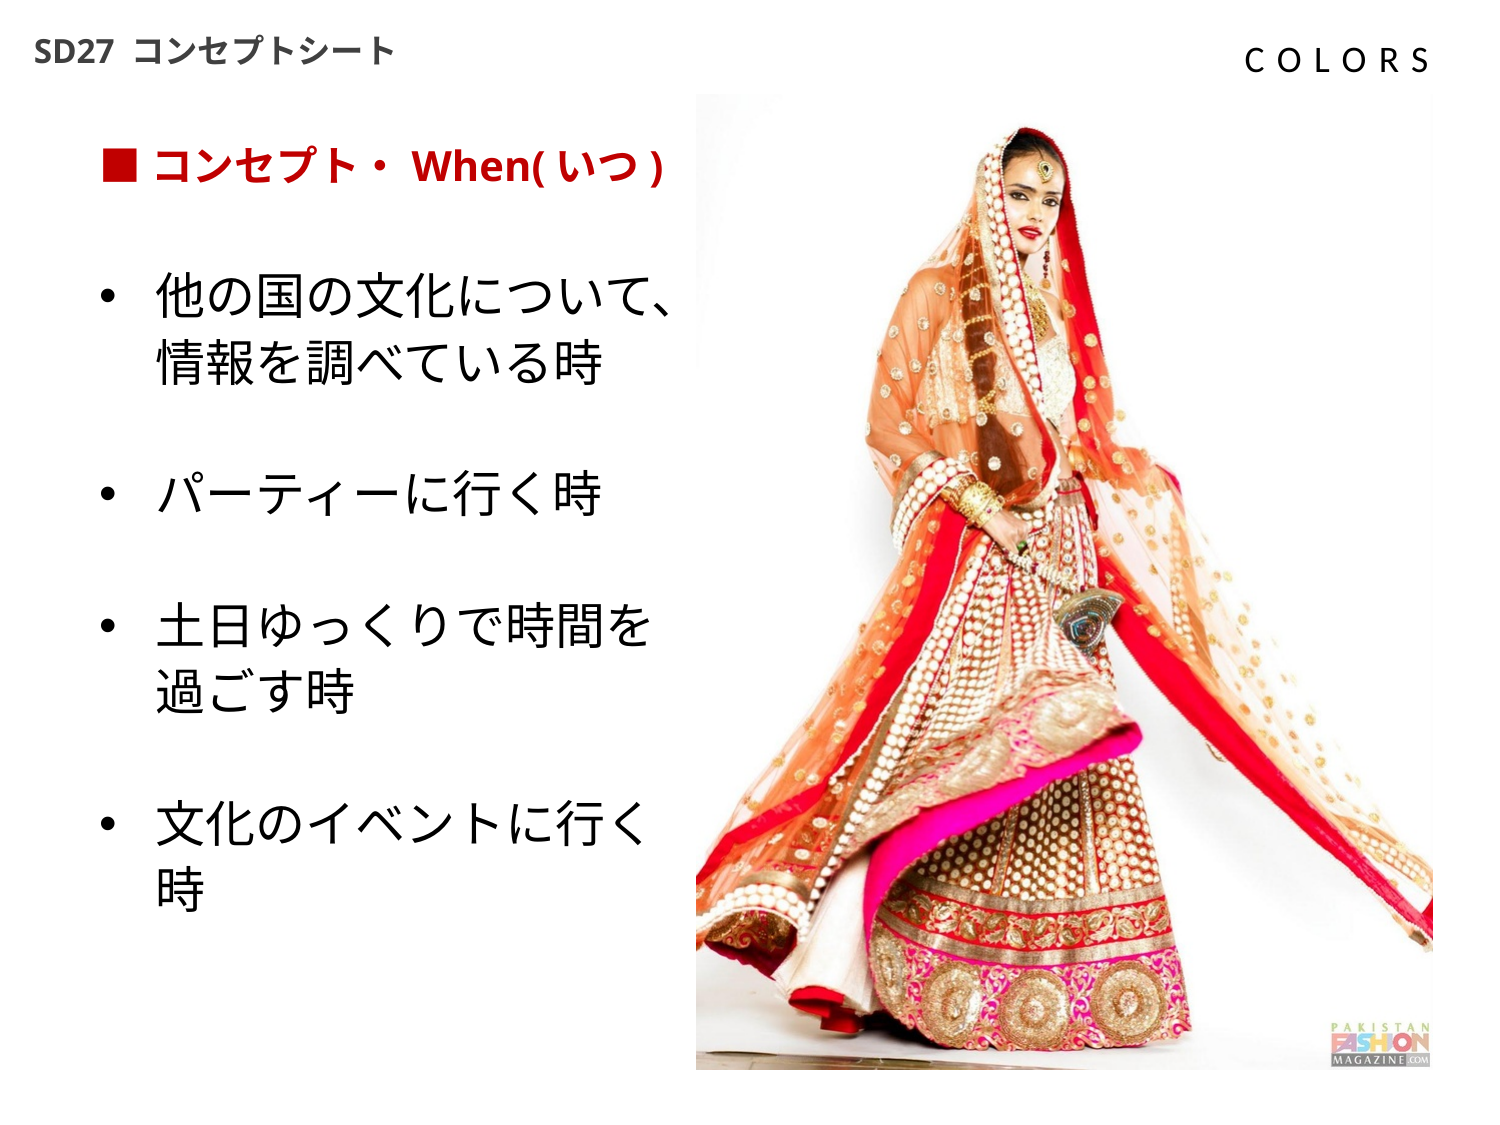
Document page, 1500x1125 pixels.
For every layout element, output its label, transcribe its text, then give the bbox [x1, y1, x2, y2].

text_box 他の国の文化について、情報を調べている時 パーティーに行く時 土日ゆっくりで時間を過ごす時 文化のイベントに行く時 [84, 251, 696, 1124]
text_box COLORS [1229, 27, 1444, 88]
picture [695, 94, 1433, 1070]
text_box ■コンセプト・When(いつ) [84, 136, 695, 199]
text_box SD27 コンセプトシート [18, 22, 1313, 85]
